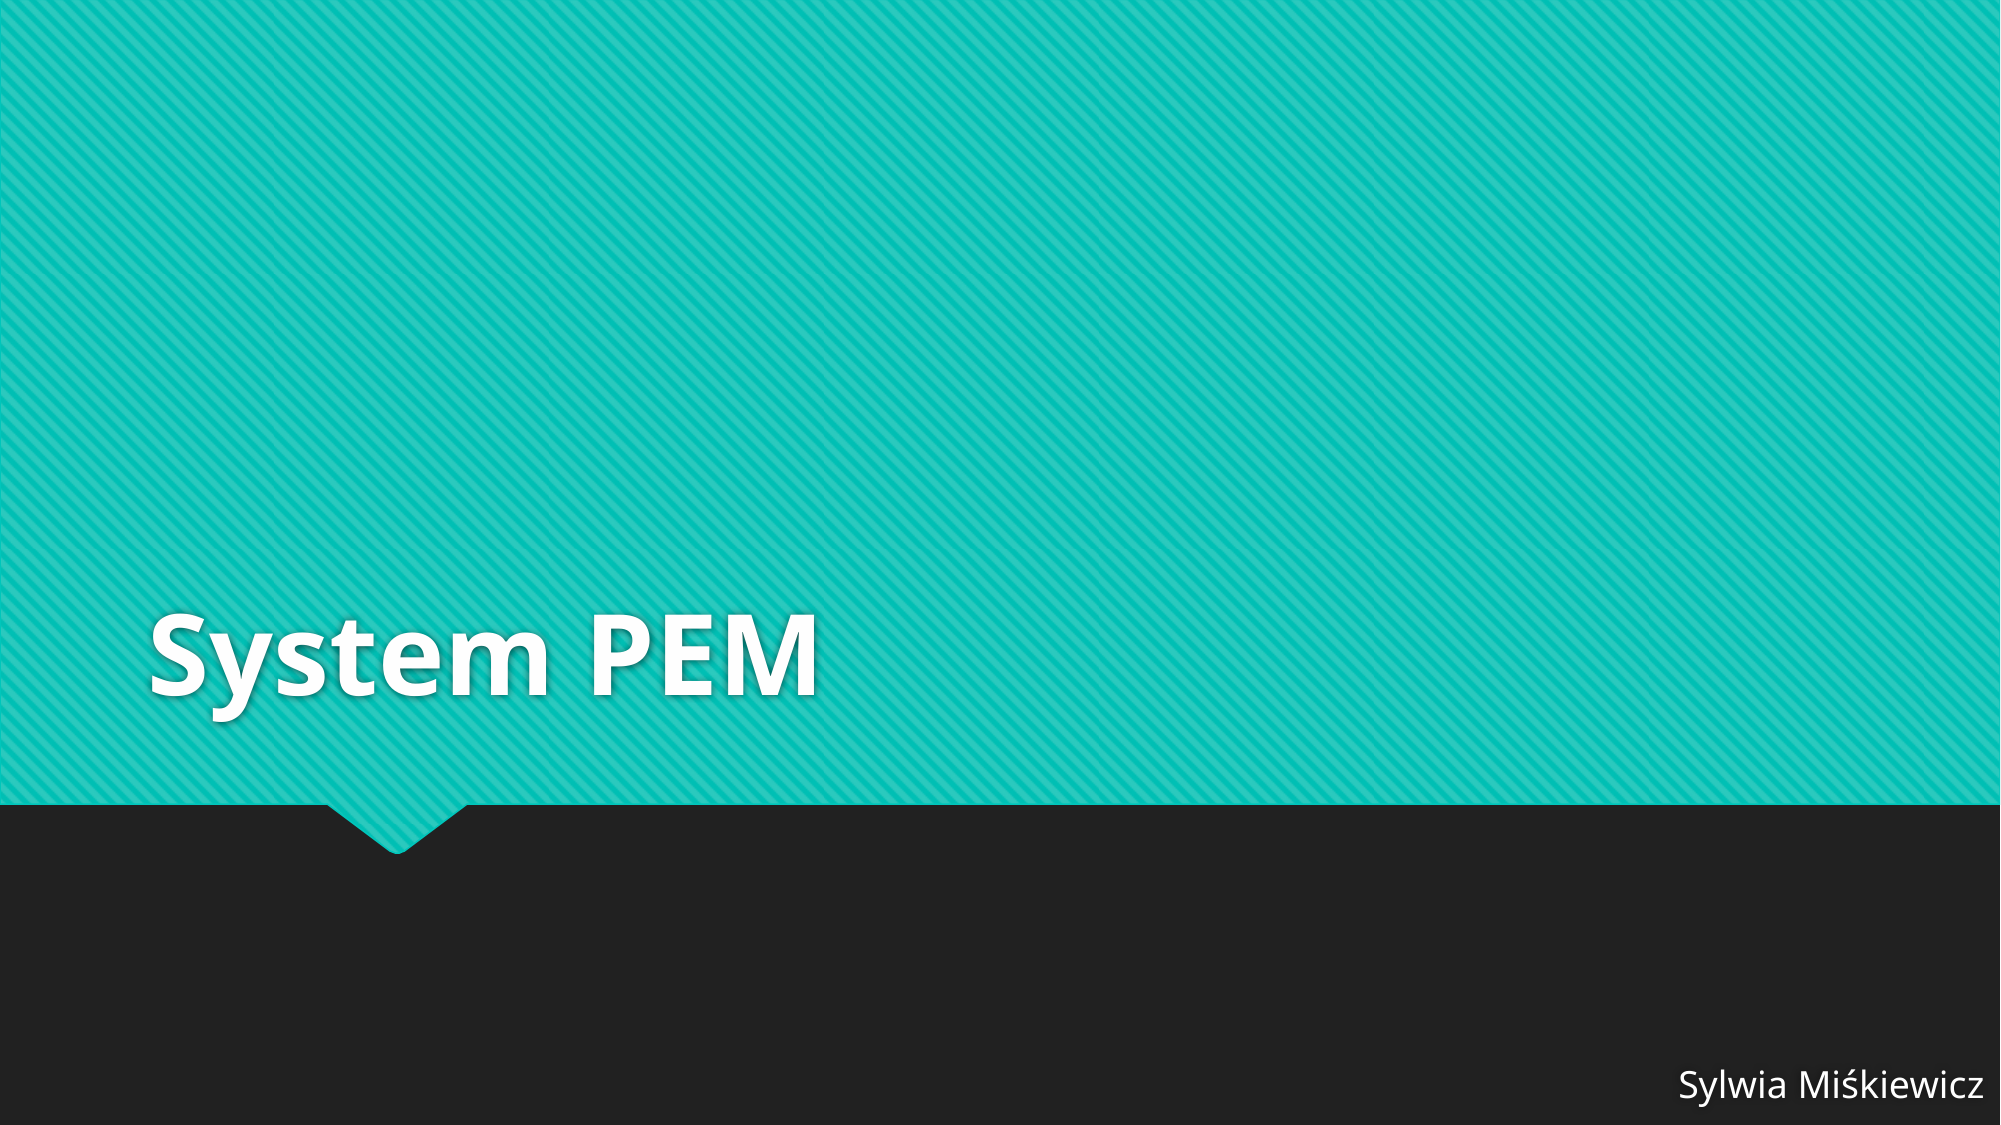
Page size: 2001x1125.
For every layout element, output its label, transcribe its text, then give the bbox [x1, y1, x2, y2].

subtitle Sylwia Miśkiewicz [1663, 1053, 2000, 1125]
title System PEM [132, 237, 1868, 726]
